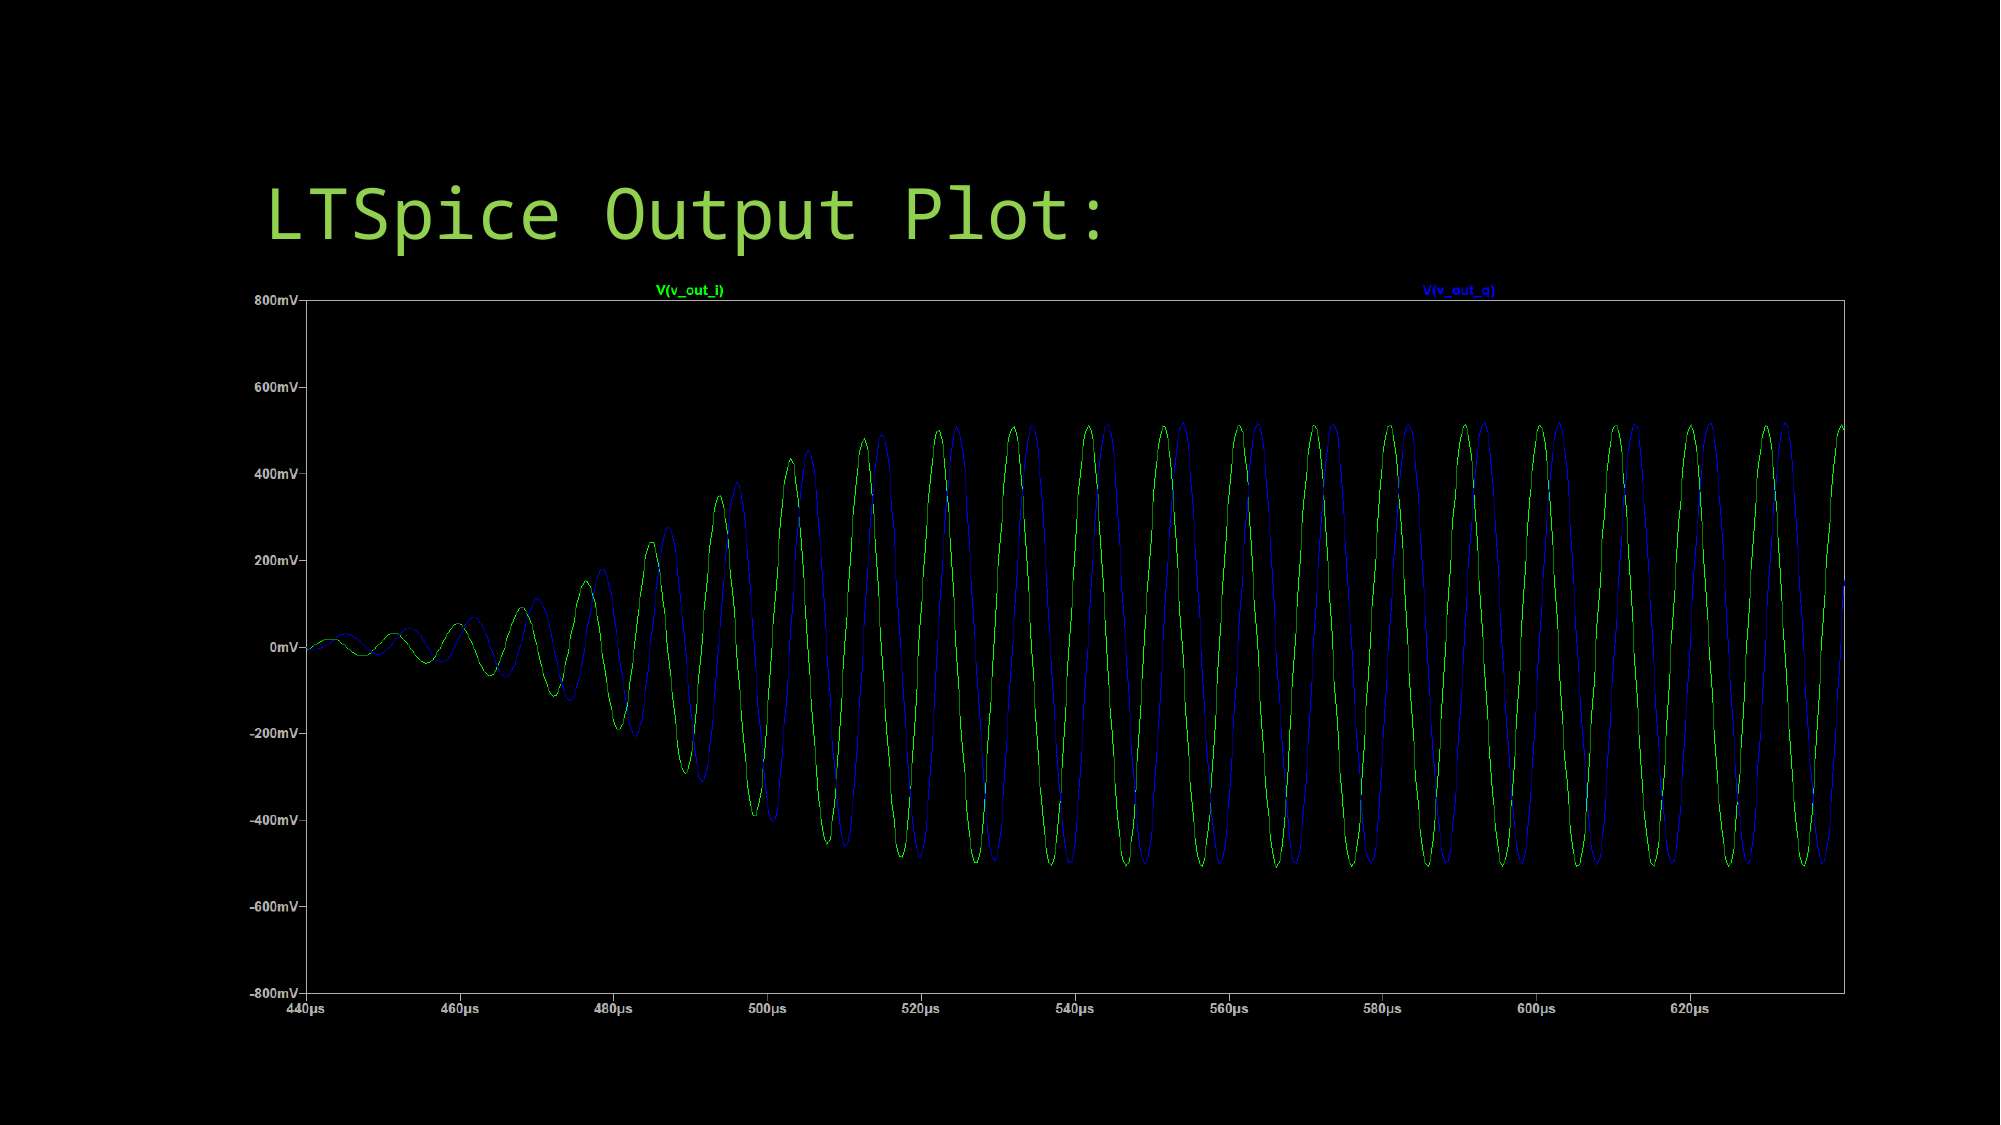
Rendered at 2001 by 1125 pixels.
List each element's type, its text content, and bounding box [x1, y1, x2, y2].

picture [249, 282, 1863, 1018]
title LTSpice Output Plot: [249, 75, 1750, 263]
